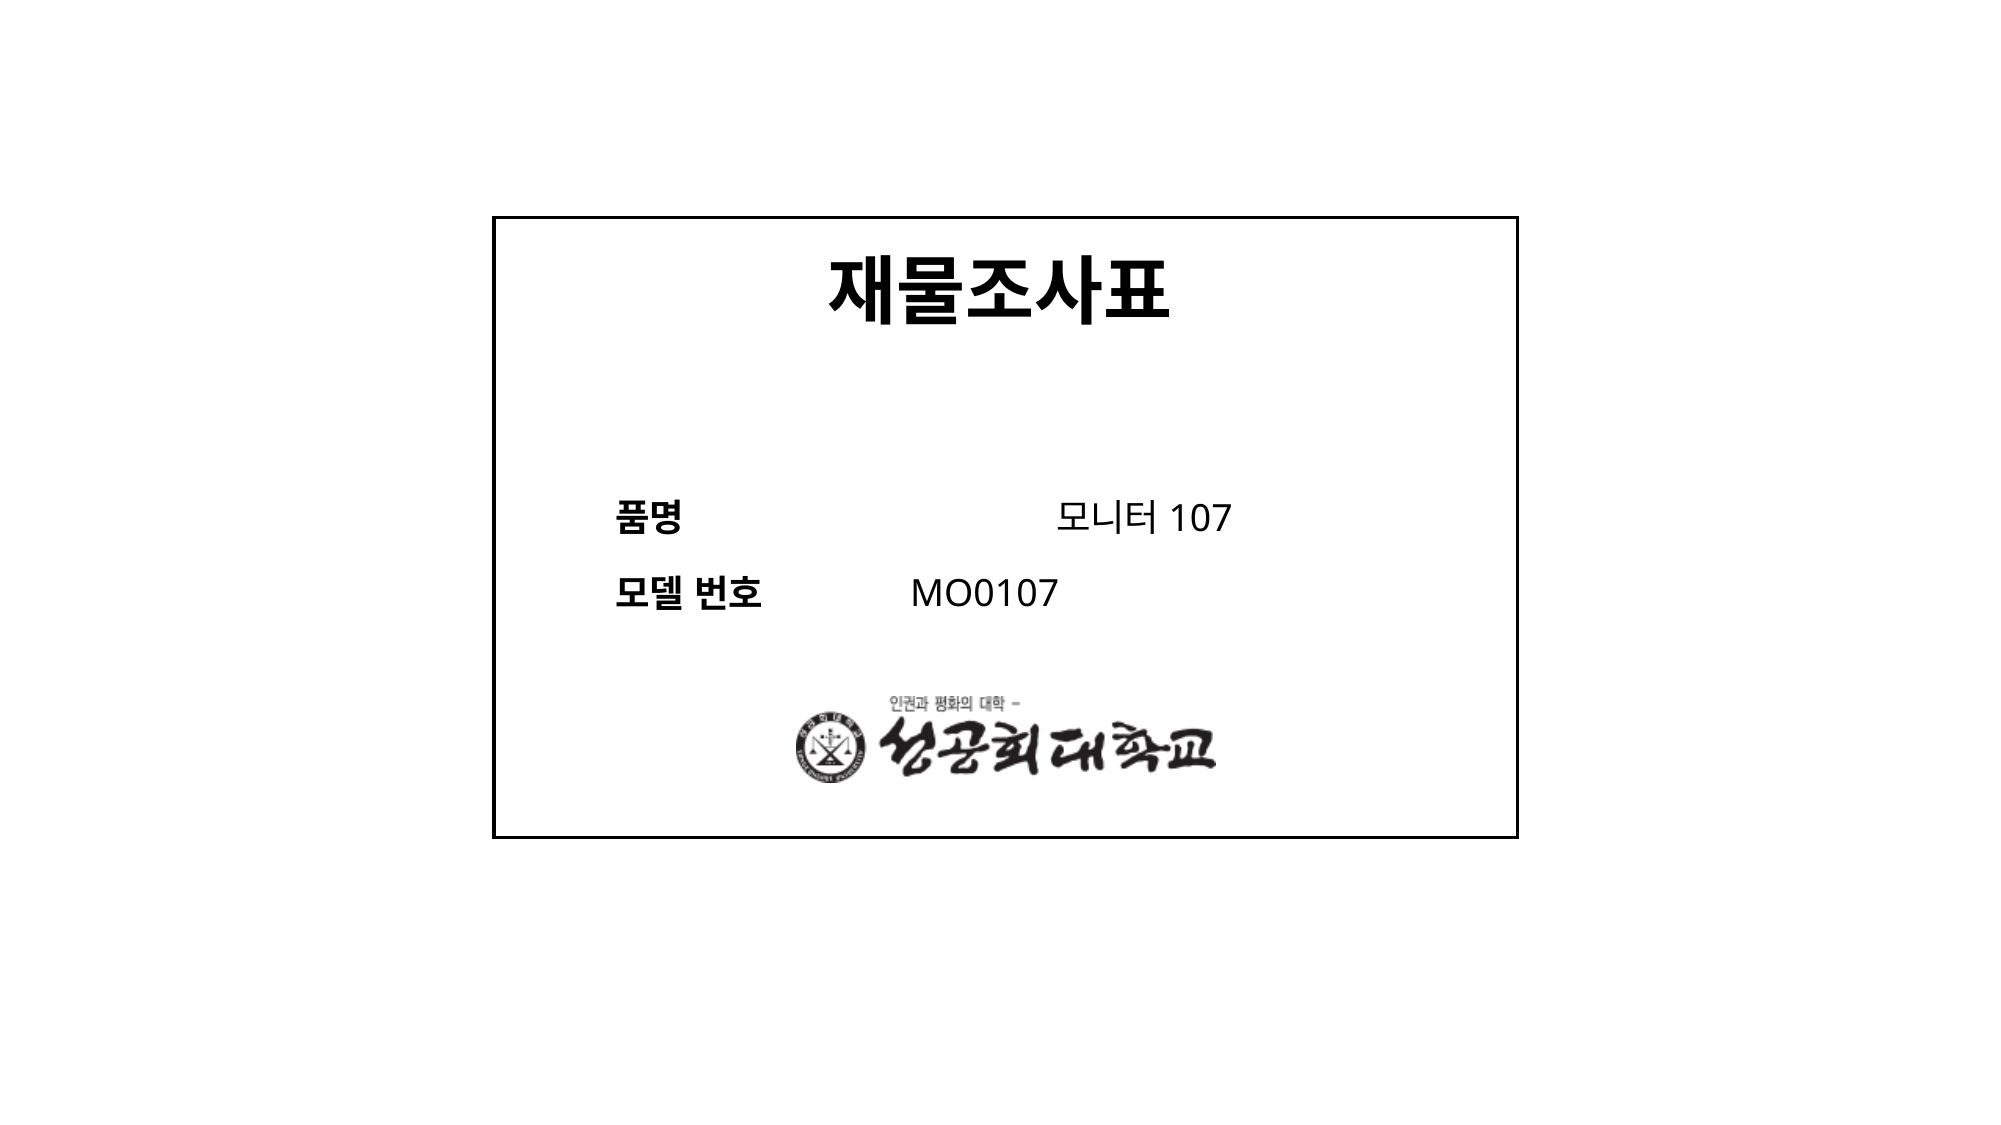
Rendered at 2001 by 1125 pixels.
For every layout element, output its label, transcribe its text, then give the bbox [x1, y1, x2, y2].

text_box MO0107 [895, 561, 1394, 622]
text_box 모니터107 [1041, 486, 1249, 547]
text_box 품명 [600, 486, 820, 547]
text_box [492, 216, 1519, 839]
picture [796, 696, 1216, 784]
text_box 모델 번호 [600, 562, 820, 623]
text_box 재물조사표 [812, 235, 1188, 341]
